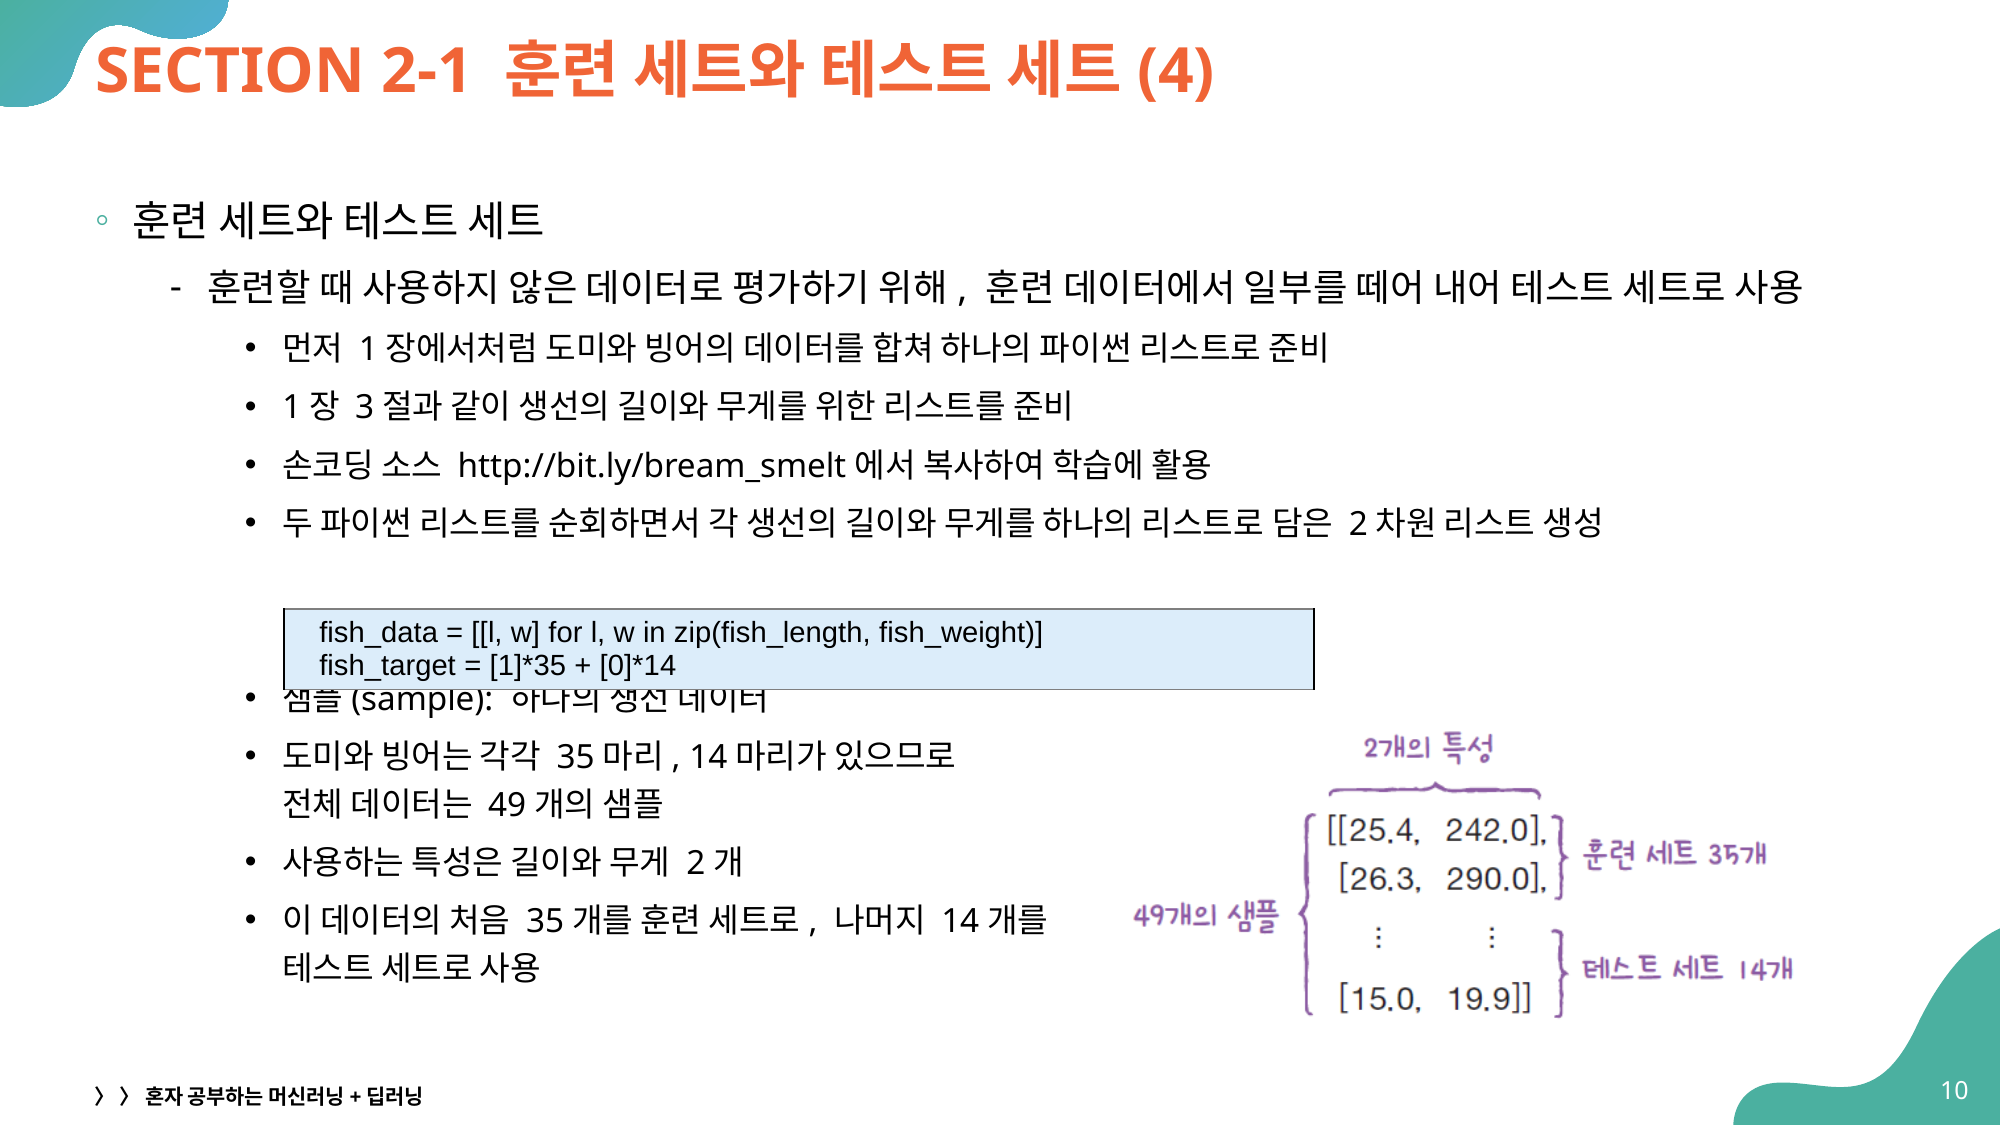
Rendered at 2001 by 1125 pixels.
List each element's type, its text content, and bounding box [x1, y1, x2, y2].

title SECTION 2-1 훈련 세트와 테스트 세트(4) [79, 17, 1931, 128]
slide_number 10 [1917, 1061, 1984, 1122]
table_header fish_data = [[l, w] for l, w in zip(fish_length, fish_weight)] fish_target = [1]*35 + [0]*14 [285, 610, 1313, 689]
list 훈련 세트와 테스트 세트 훈련할 때 사용하지 않은 데이터로 평가하기 위해, 훈련 데이터에서 일부를 떼어 내어 테스트 세트로 사용 먼저 1장에서처럼 도미와 빙어의 데이터를 합쳐 하나의 파이썬 리스트로 준비 1장 3절과 같이 생선의 길이와 무게를 위한 리스트를 준비 손코딩 소스 http://bit.ly/bream_smelt에서 복사하여 학습에 활용 두 파이썬 리스트를 순회하면서 각 생선의 길이와 무게를 하나의 리스트로 담은 2차원 리스트 생성 샘플(sample): 하나의 생선 데이터 도미와 빙어는 각각 35마리, 14마리가 있으므로 전체 데이터는 49개의 샘플 사용하는 특성은 길이와 무게 2개 이 데이터의 처음 35개를 훈련 세트로, 나머지 14개를 테스트 세트로 사용 [79, 177, 1931, 1063]
footer 〉 〉 혼자 공부하는 머신러닝+딥러닝 [79, 1078, 755, 1114]
picture [1113, 713, 1814, 1044]
